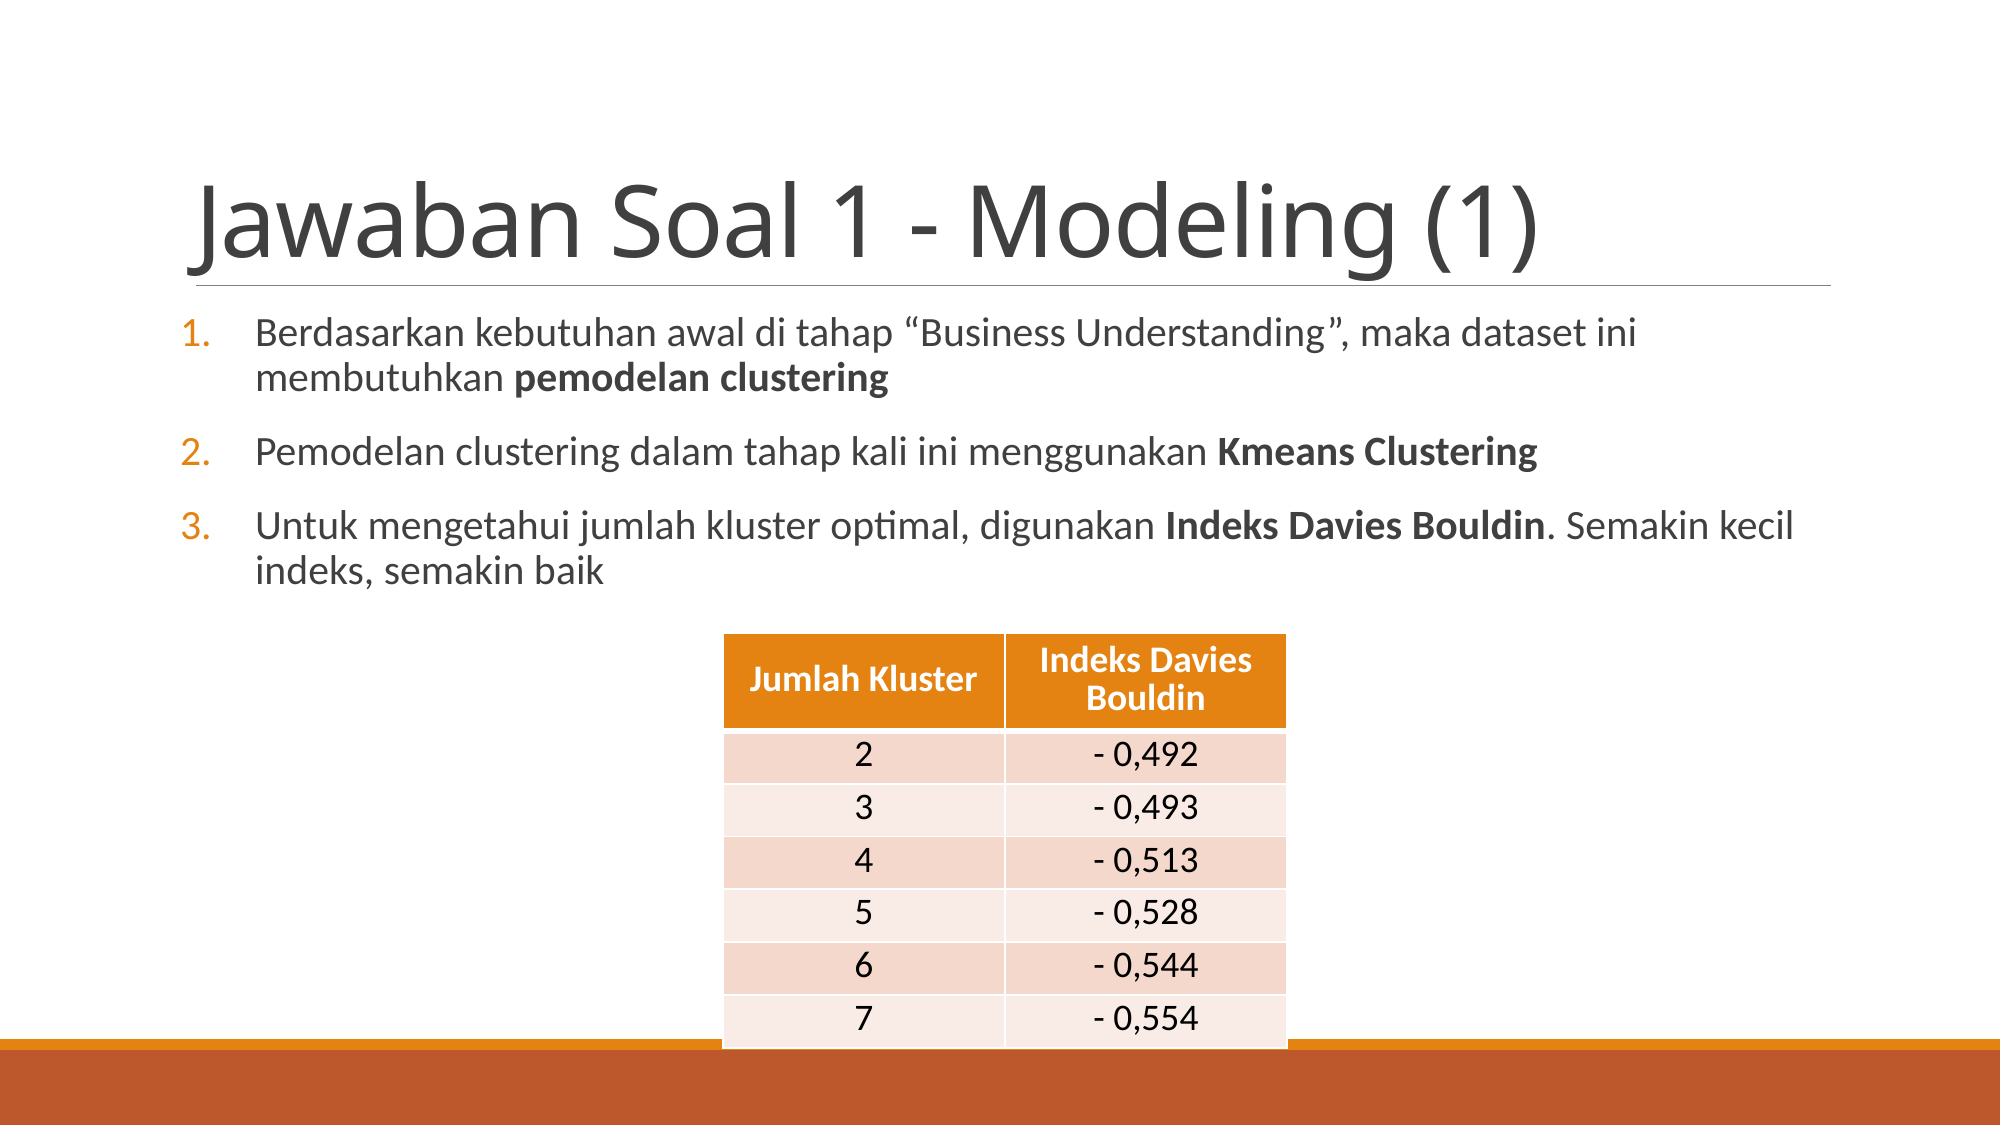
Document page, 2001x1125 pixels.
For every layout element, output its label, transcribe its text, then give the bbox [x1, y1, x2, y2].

table_cell - 0,492 [1006, 734, 1286, 783]
table_cell 4 [724, 837, 1004, 888]
table_cell 2 [724, 734, 1004, 783]
table_header Indeks Davies Bouldin [1006, 634, 1286, 728]
list Berdasarkan kebutuhan awal di tahap “Business Understanding”, maka dataset ini membutuhkan pemodelan clustering Pemodelan clustering dalam tahap kali ini menggunakan Kmeans Clustering Untuk mengetahui jumlah kluster optimal, digunakan Indeks Davies Bouldin. Semakin kecil indeks, semakin baik [180, 302, 1830, 963]
table_cell 5 [724, 890, 1004, 941]
table_header Jumlah Kluster [724, 634, 1004, 728]
table_cell 7 [724, 996, 1004, 1047]
table_cell 6 [724, 943, 1004, 994]
title Jawaban Soal 1 - Modeling (1) [180, 47, 1830, 285]
table_cell - 0,493 [1006, 785, 1286, 836]
table_cell 3 [724, 785, 1004, 836]
table_cell - 0,528 [1006, 890, 1286, 941]
table_cell - 0,554 [1006, 996, 1286, 1047]
table_cell - 0,544 [1006, 943, 1286, 994]
table_cell - 0,513 [1006, 837, 1286, 888]
